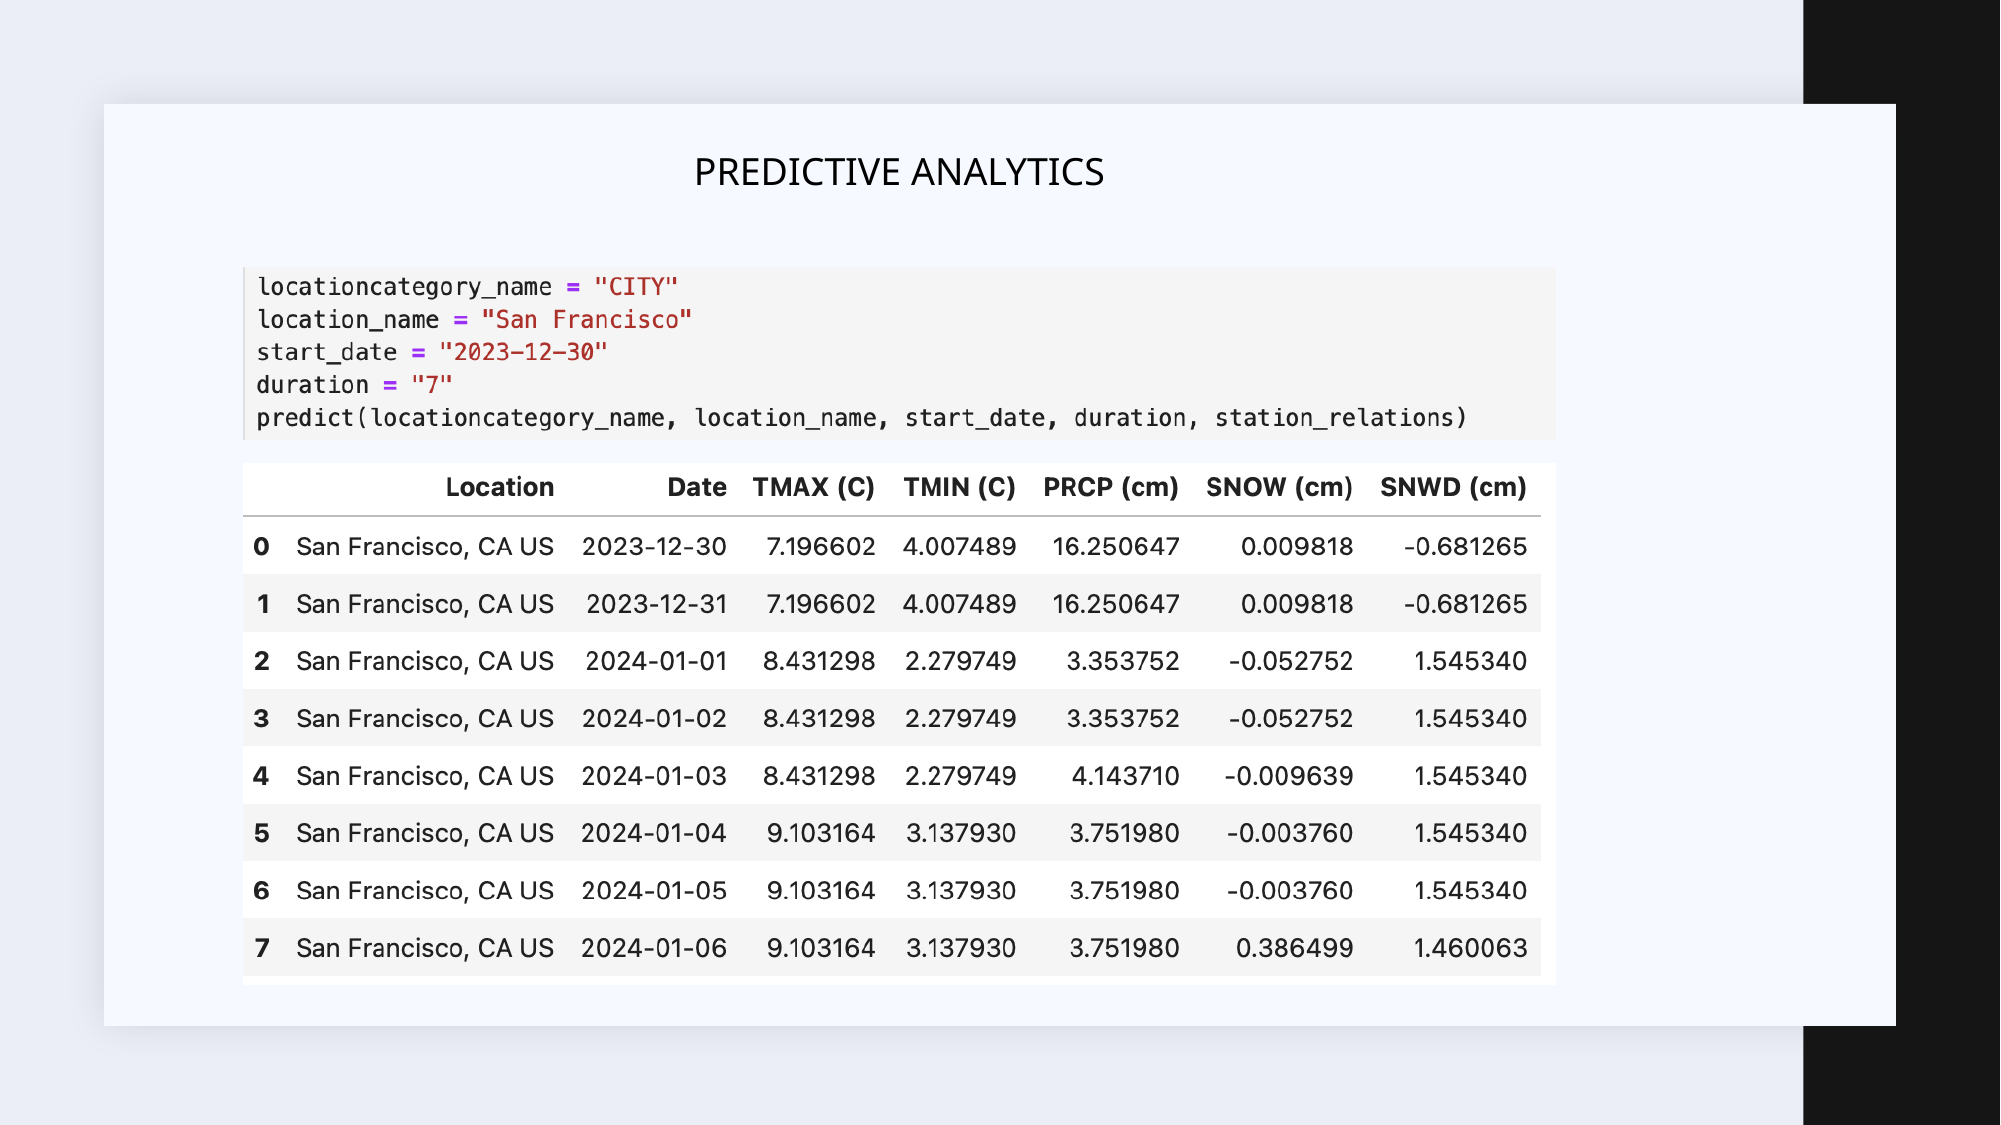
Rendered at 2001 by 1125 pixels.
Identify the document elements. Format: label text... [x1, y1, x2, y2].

picture [242, 463, 1557, 985]
text_box PREDICTIVE ANALYTICS [399, 140, 1400, 201]
picture [242, 267, 1557, 440]
